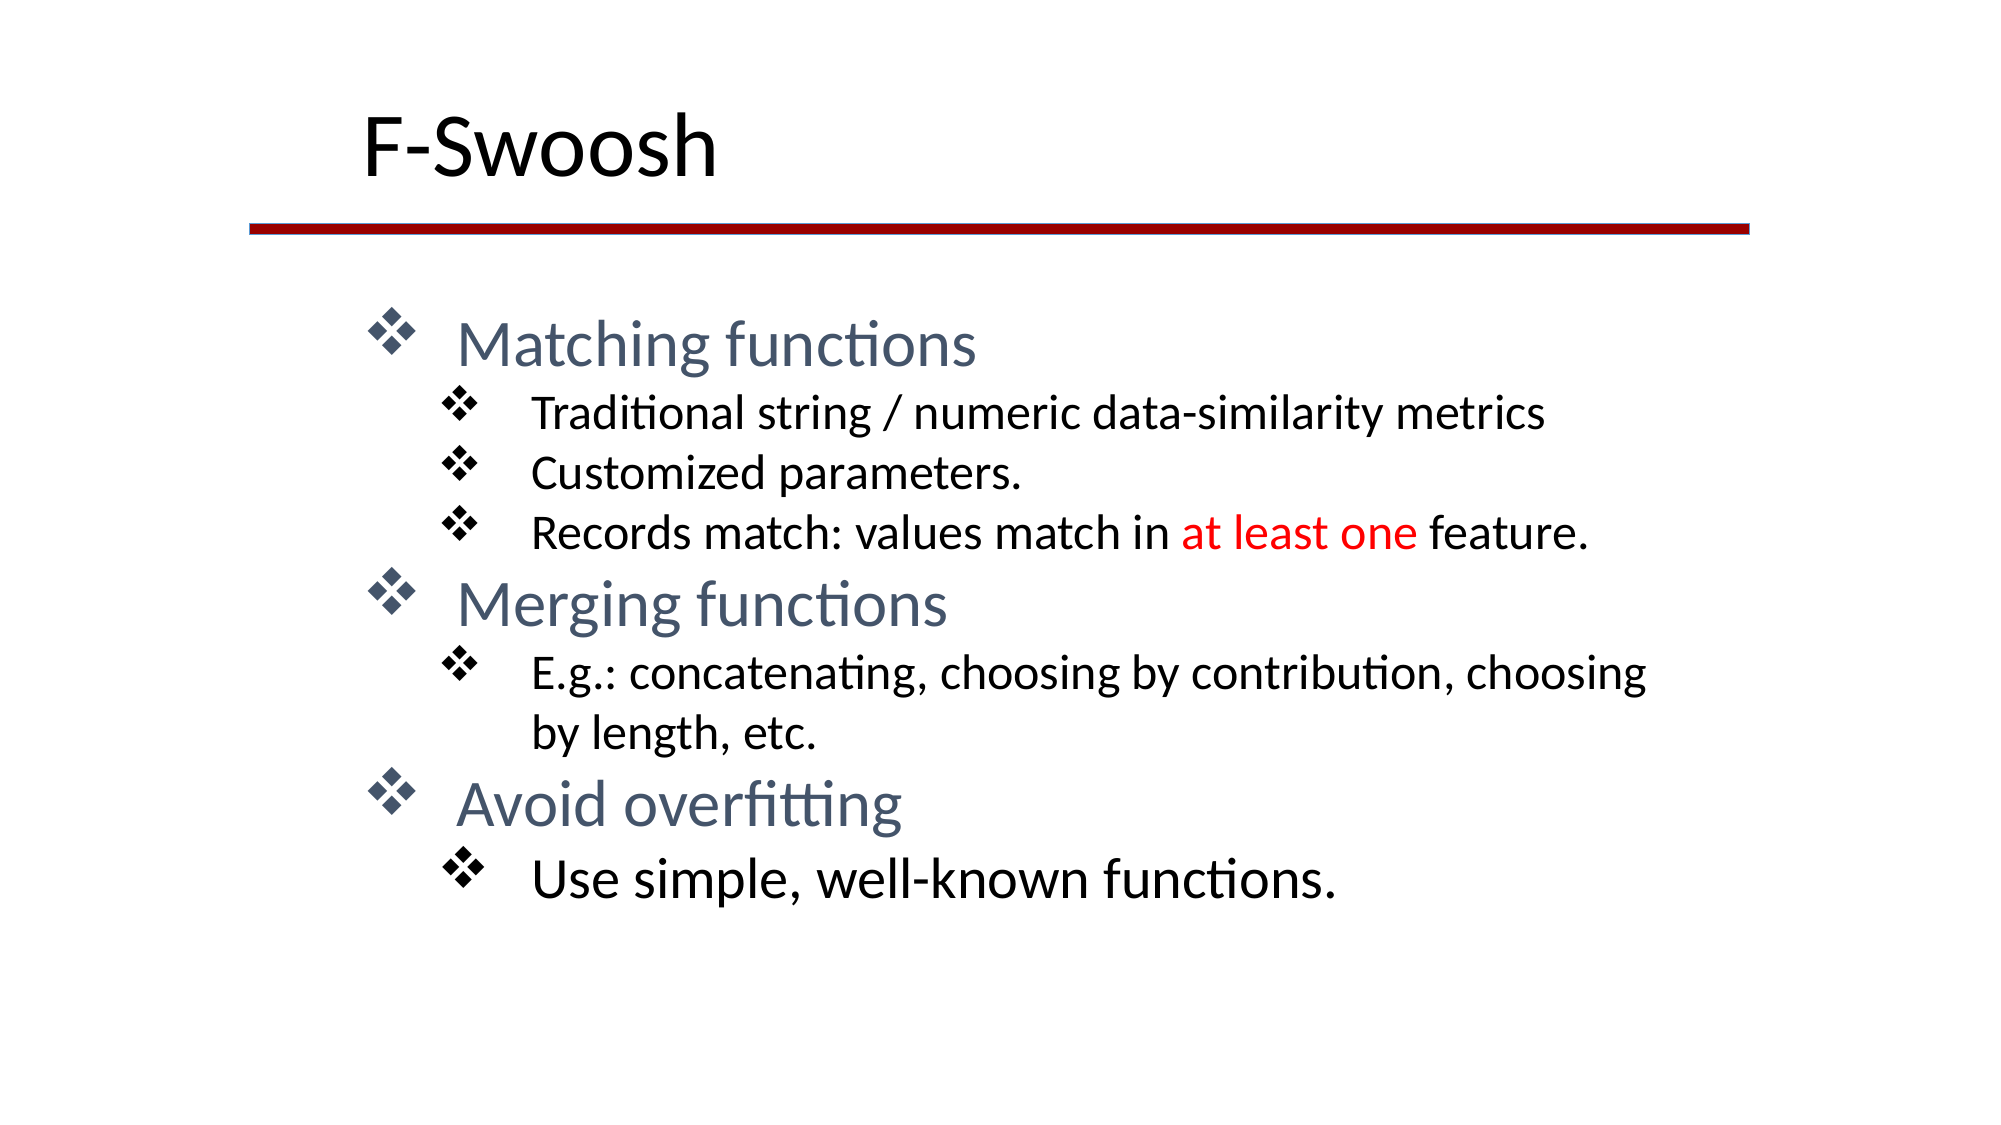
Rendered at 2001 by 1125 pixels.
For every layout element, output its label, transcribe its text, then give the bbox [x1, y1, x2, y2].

text_box Matching functions Traditional string / numeric data-similarity metrics Customized parameters. Records match: values match in at least one feature. Merging functions E.g.: concatenating, choosing by contribution, choosing by length, etc. Avoid overfitting Use simple, well-known functions. [347, 292, 1720, 918]
text_box [249, 223, 1750, 235]
text_box F-Swoosh [347, 77, 1541, 203]
